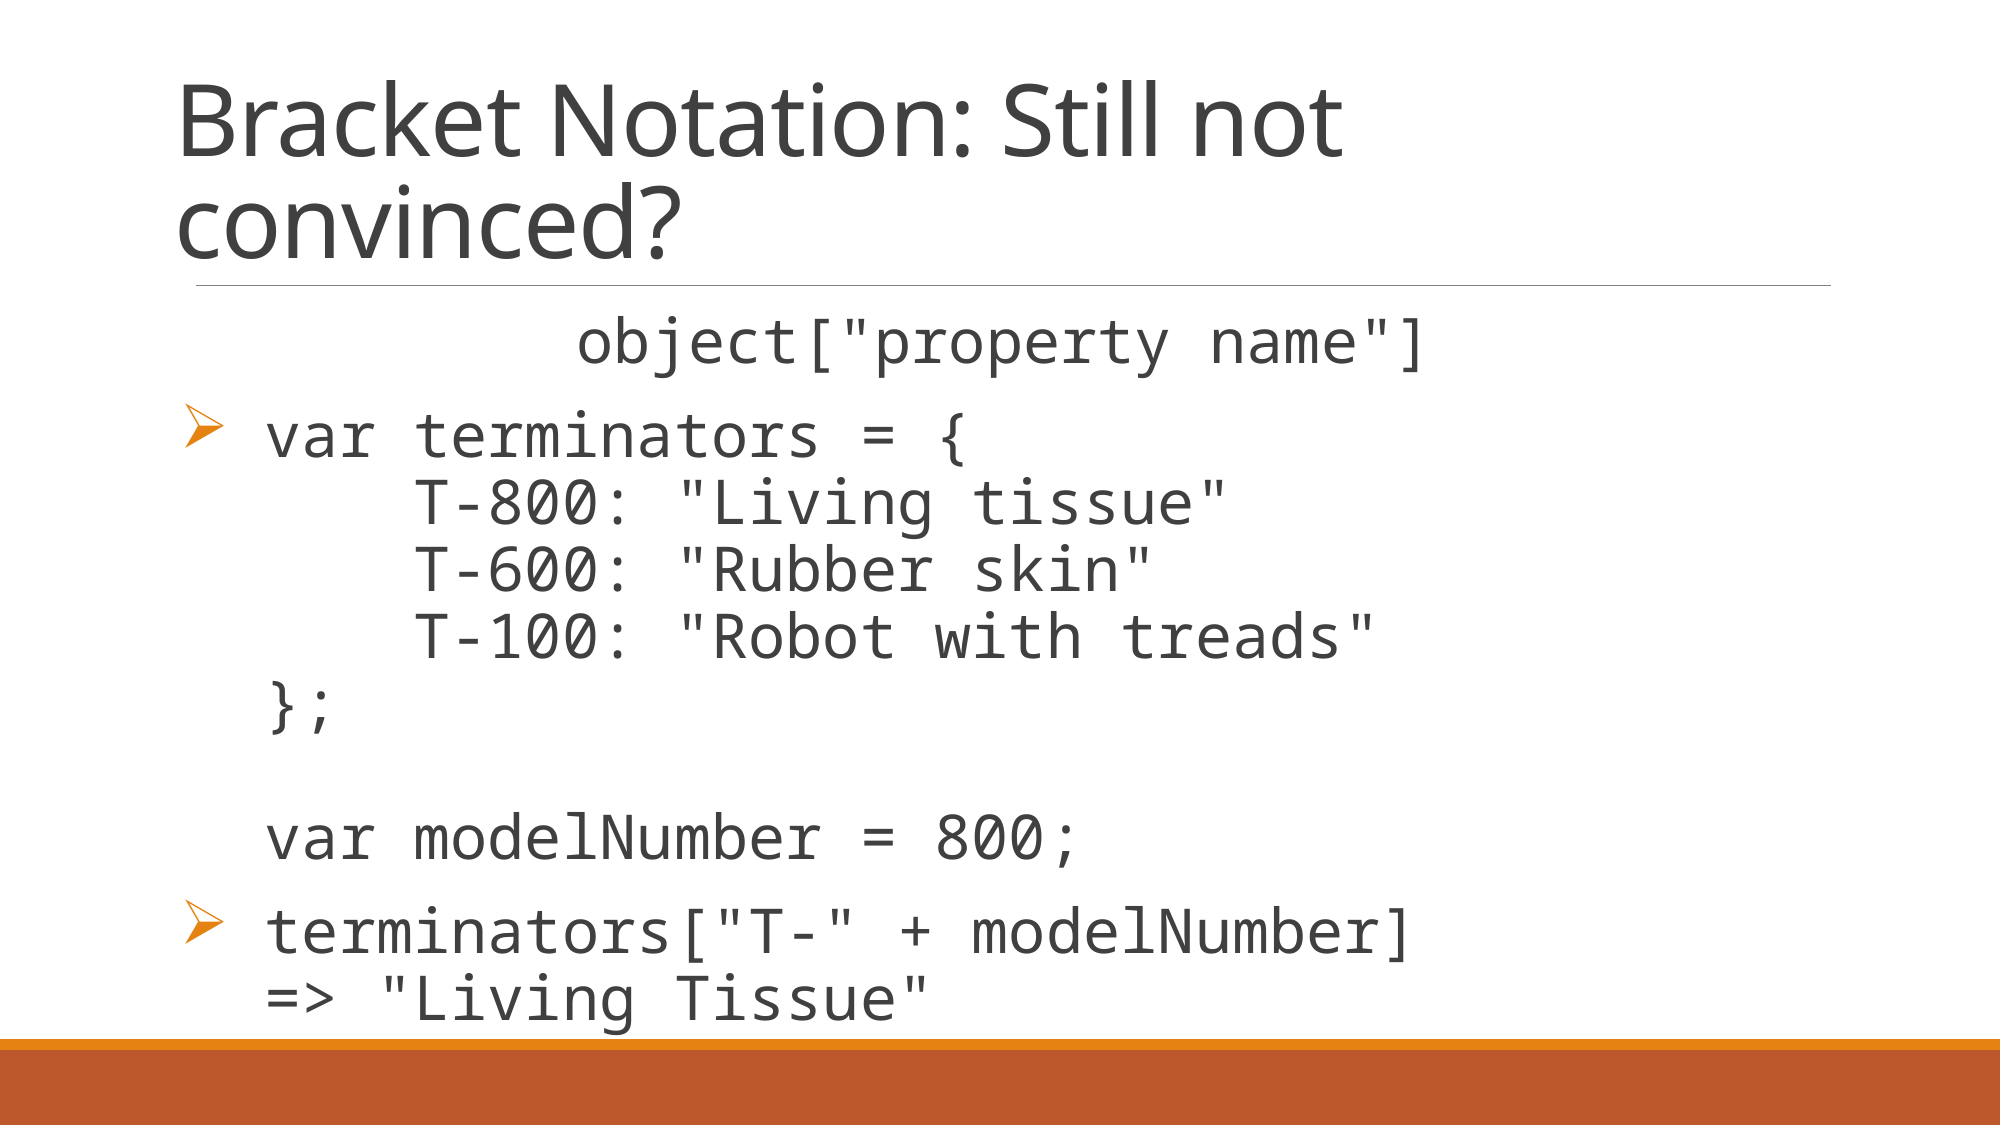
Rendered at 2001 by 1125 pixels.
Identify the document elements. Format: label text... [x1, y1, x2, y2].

title Bracket Notation: Still not convinced? [159, 48, 1810, 287]
list object["property name"] var terminators = { T-800: "Living tissue" T-600: "Rubber skin" T-100: "Robot with treads" }; var modelNumber = 800; terminators["T-" + modelNumber] => "Living Tissue" [180, 302, 1830, 1043]
